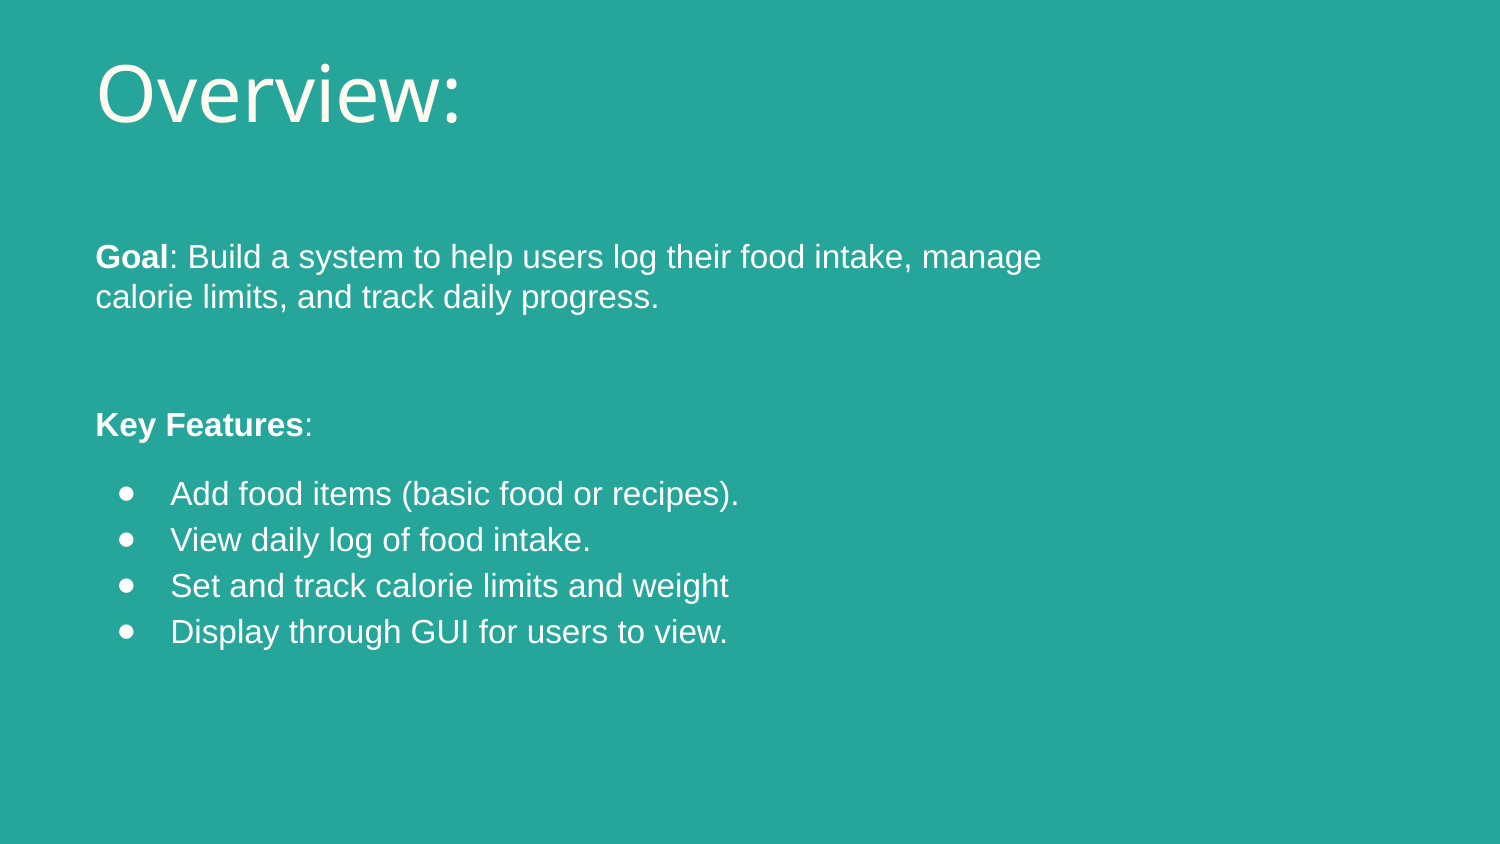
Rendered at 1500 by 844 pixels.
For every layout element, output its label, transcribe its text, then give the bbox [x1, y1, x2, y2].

text_box Goal: Build a system to help users log their food intake, manage calorie limits, and track daily progress. [80, 220, 1098, 344]
text_box Key Features: Add food items (basic food or recipes). View daily log of food intake. Set and track calorie limits and weight Display through GUI for users to view. [80, 382, 1098, 786]
title Overview: [80, 0, 869, 182]
